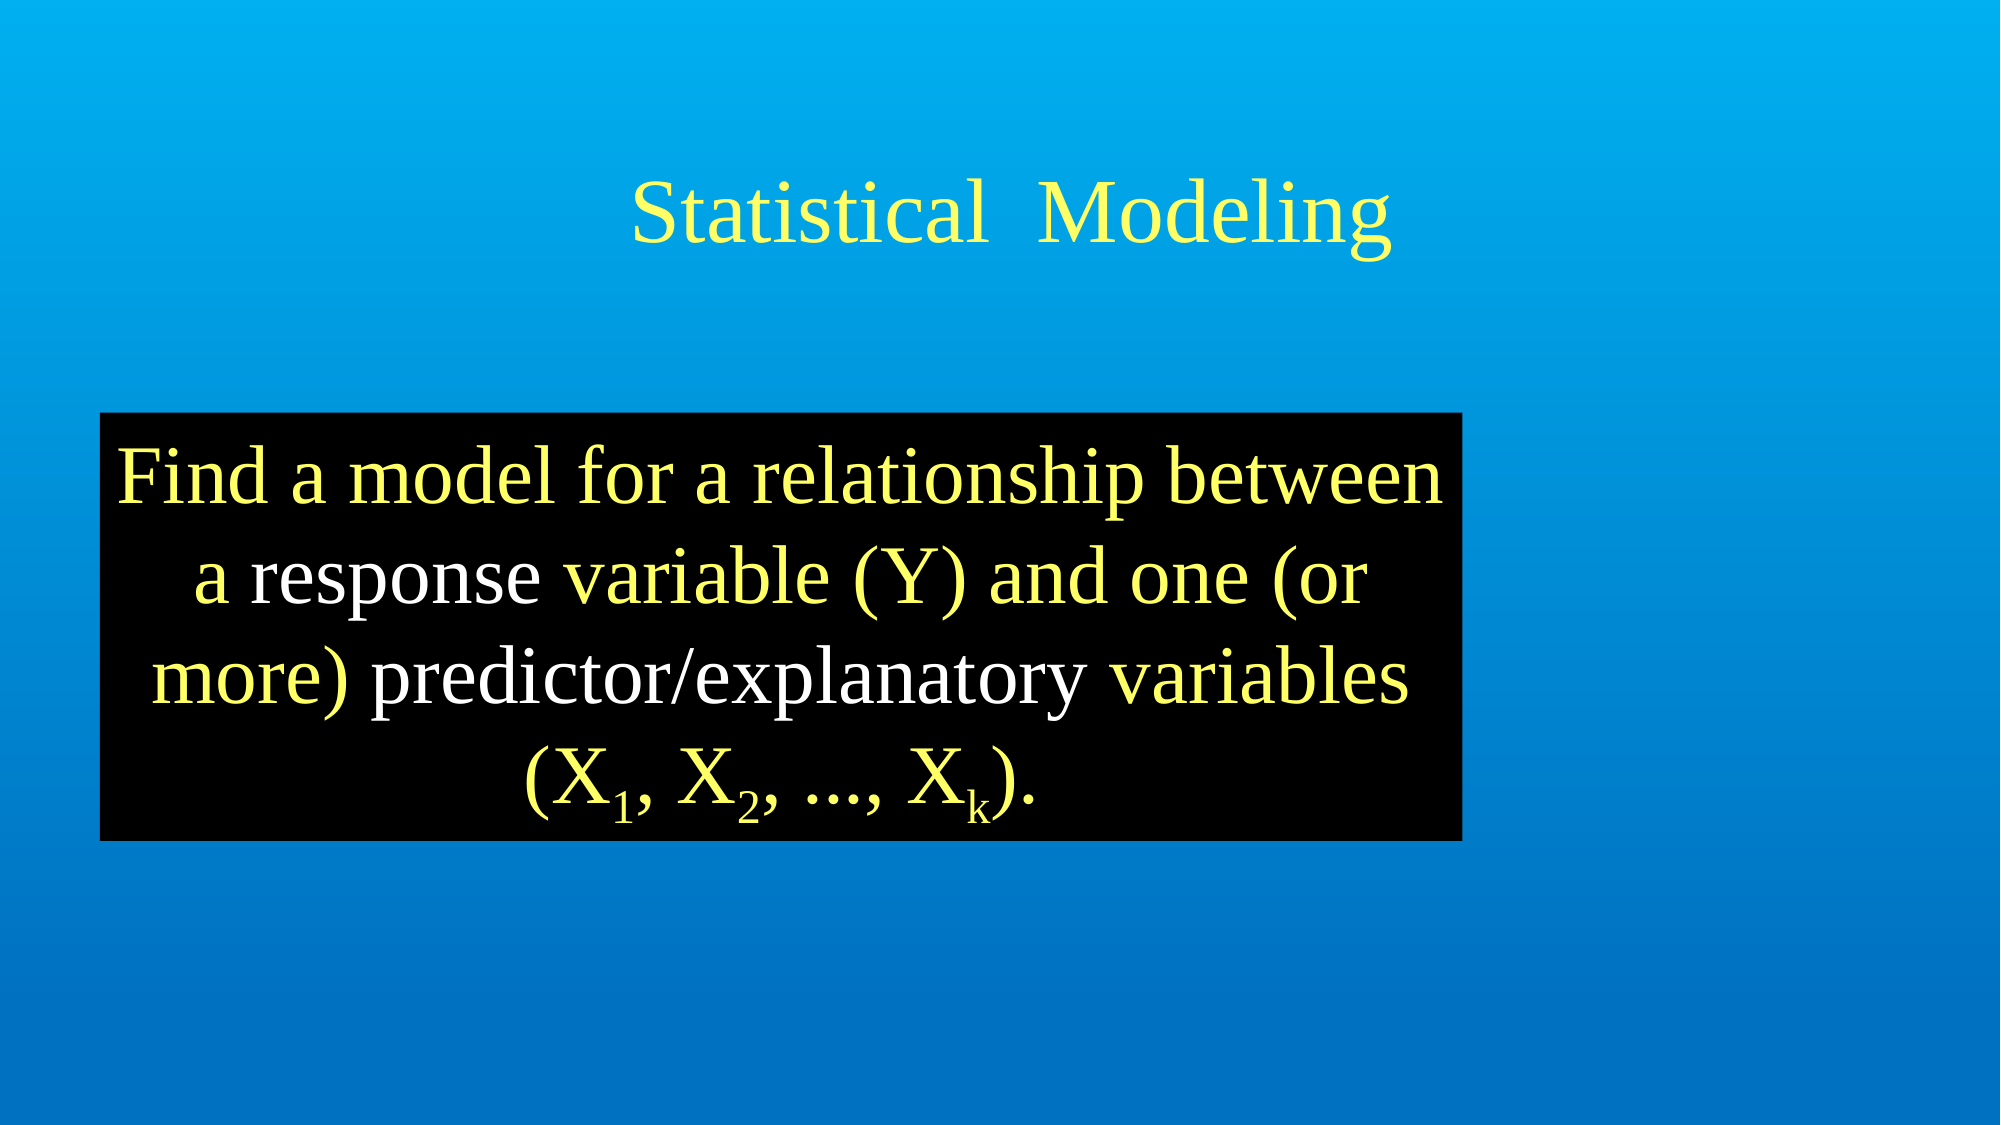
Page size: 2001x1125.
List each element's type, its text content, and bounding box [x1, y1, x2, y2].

title Statistical Modeling [362, 62, 1663, 350]
text_box Find a model for a relationship between a response variable (Y) and one (or more) predictor/explanatory variables (X1, X2, ..., Xk). [99, 412, 1463, 841]
